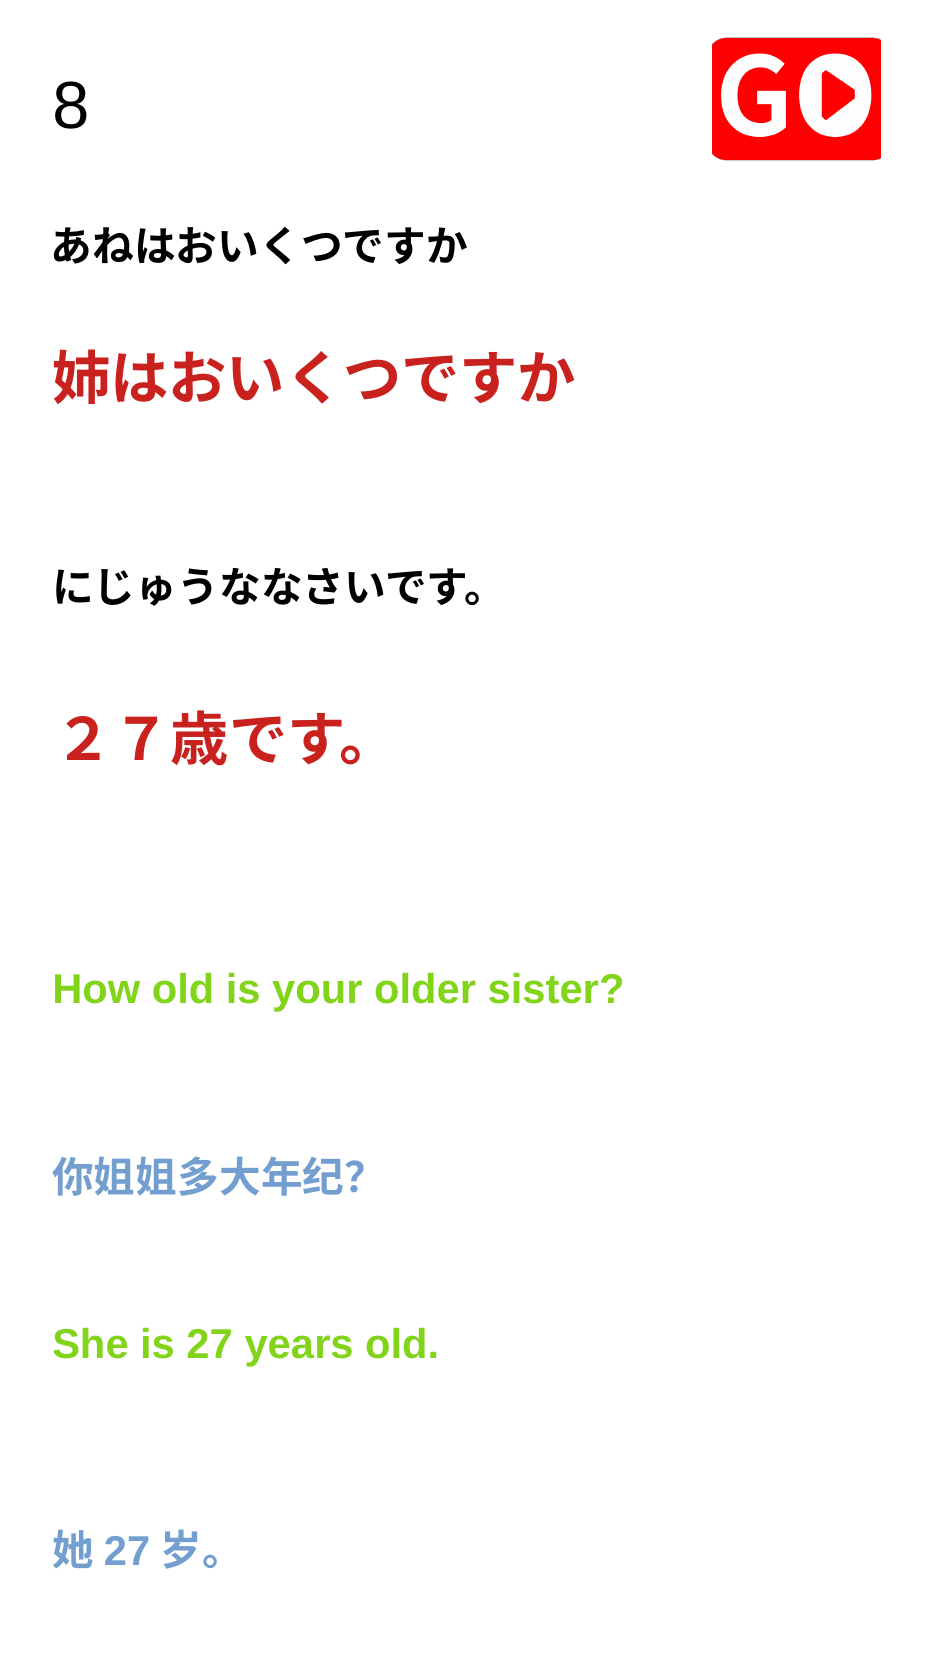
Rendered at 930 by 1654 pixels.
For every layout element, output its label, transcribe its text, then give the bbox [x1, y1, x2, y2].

text_box She is 27 years old. [37, 1268, 898, 1416]
text_box 你姐姐多大年纪？ [37, 1102, 898, 1250]
text_box 8 [37, 54, 450, 144]
text_box How old is your older sister? [37, 913, 898, 1061]
text_box 她27岁。 [37, 1475, 898, 1623]
text_box 姉はおいくつですか [37, 302, 898, 450]
text_box ２７歳です。 [39, 663, 900, 811]
text_box あねはおいくつですか [35, 171, 896, 319]
picture [712, 37, 882, 162]
text_box にじゅうななさいです。 [37, 512, 898, 660]
